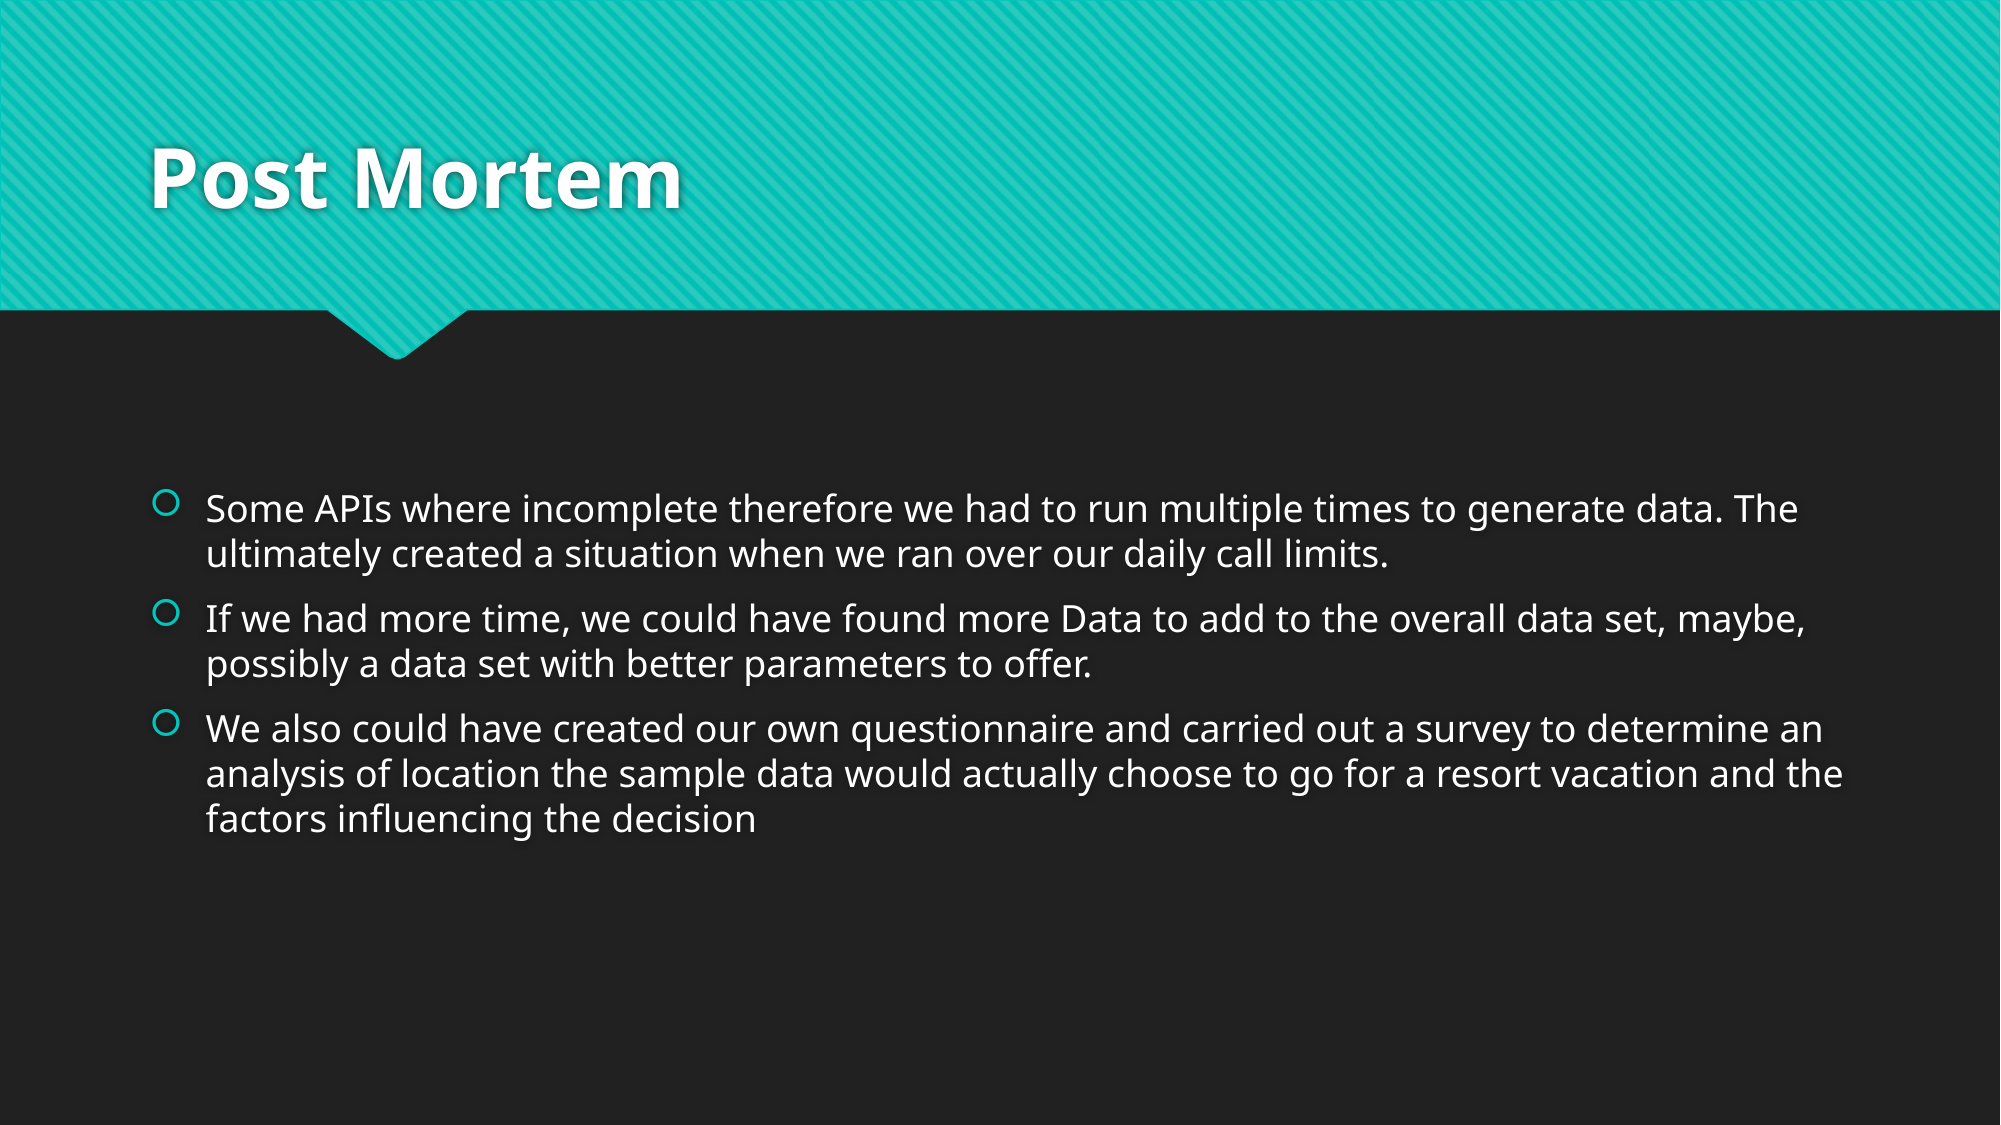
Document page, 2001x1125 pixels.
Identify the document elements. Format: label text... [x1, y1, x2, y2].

title Post Mortem [132, 73, 1868, 233]
list Some APIs where incomplete therefore we had to run multiple times to generate data. The ultimately created a situation when we ran over our daily call limits. If we had more time, we could have found more Data to add to the overall data set, maybe, possibly a data set with better parameters to offer. We also could have created our own questionnaire and carried out a survey to determine an analysis of location the sample data would actually choose to go for a resort vacation and the factors influencing the decision [134, 364, 1866, 962]
